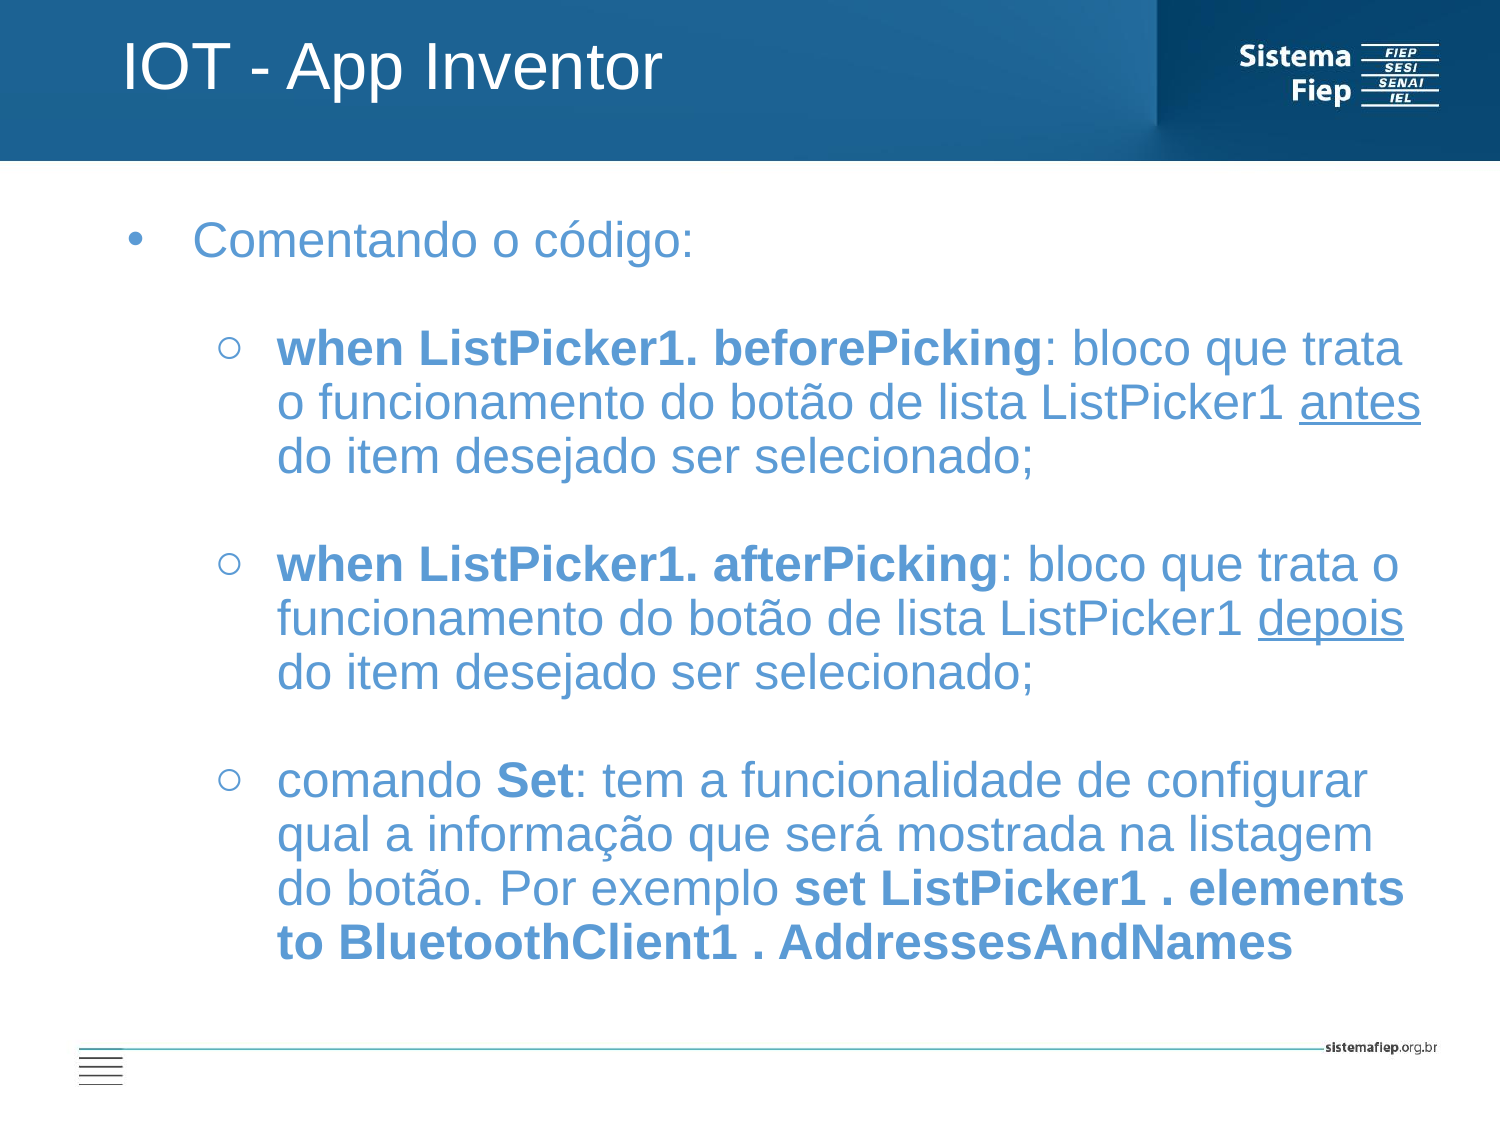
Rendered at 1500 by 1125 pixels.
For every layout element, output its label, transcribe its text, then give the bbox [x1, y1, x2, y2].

picture [0, 0, 1500, 1125]
text_box IOT - App Inventor [106, 24, 1400, 131]
text_box Comentando o código: when ListPicker1. beforePicking: bloco que trata o funcionamento do botão de lista ListPicker1 antes do item desejado ser selecionado; when ListPicker1. afterPicking: bloco que trata o funcionamento do botão de lista ListPicker1 depois do item desejado ser selecionado; comando Set: tem a funcionalidade de configurar qual a informação que será mostrada na listagem do botão. Por exemplo set ListPicker1 . elements to BluetoothClient1 . AddressesAndNames [111, 206, 1451, 1021]
